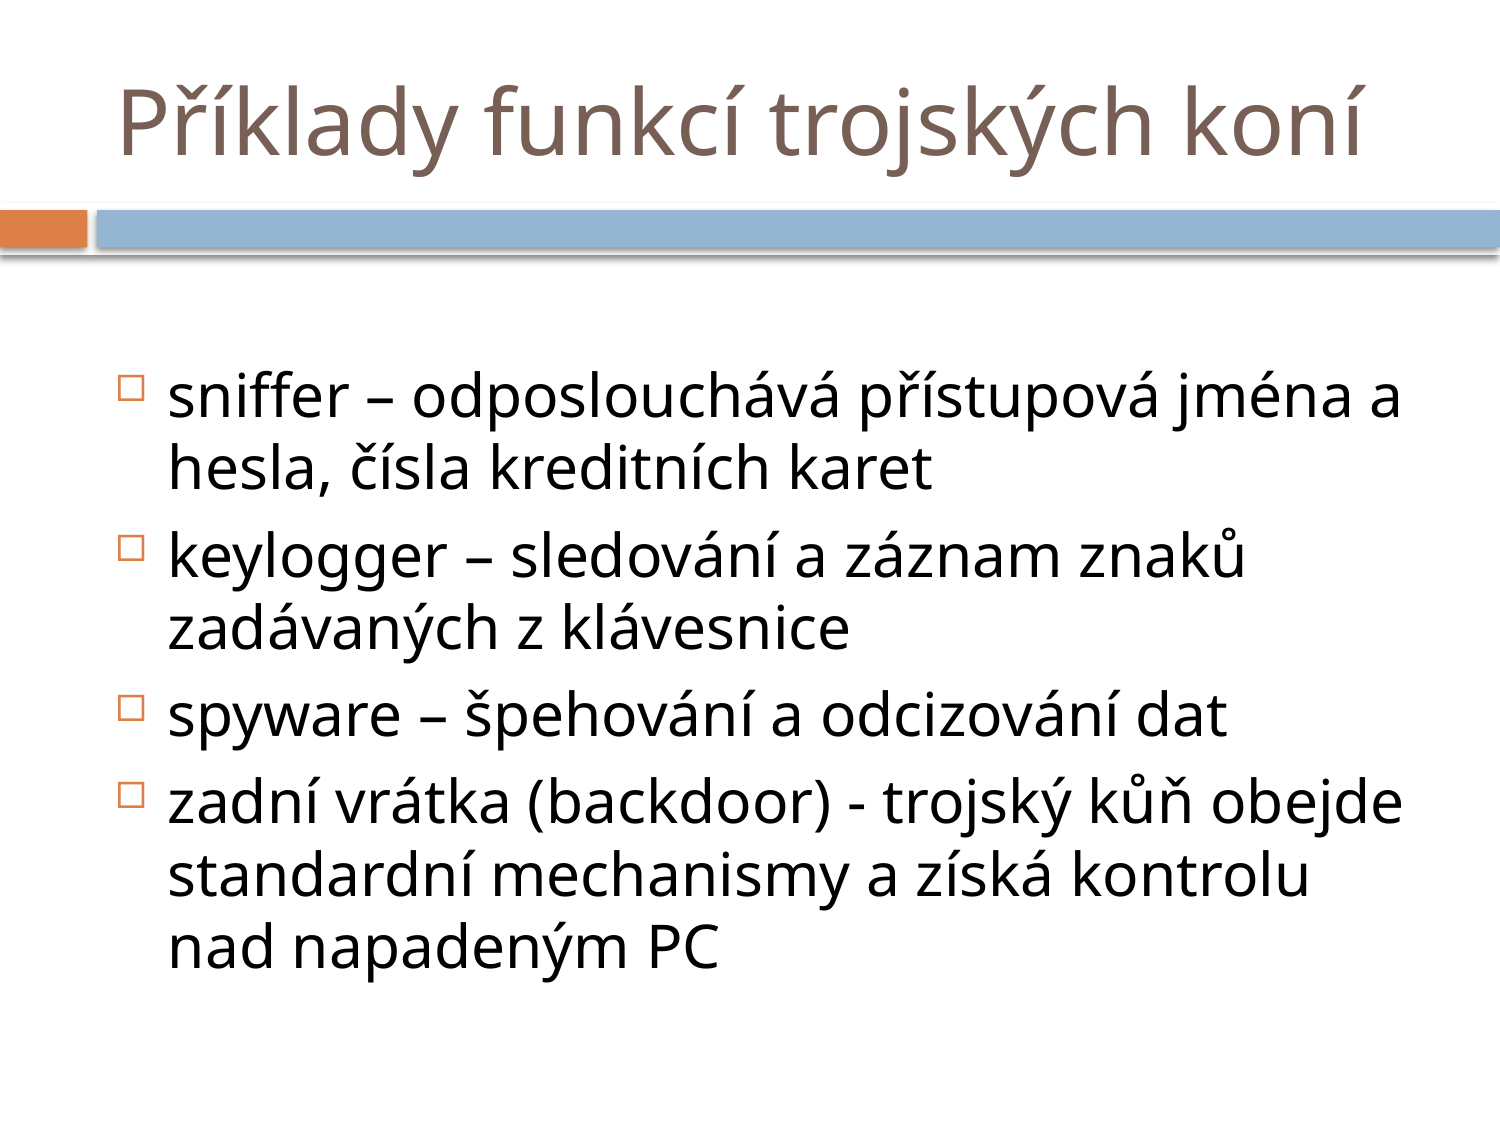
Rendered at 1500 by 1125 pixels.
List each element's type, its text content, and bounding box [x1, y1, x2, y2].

list sniffer – odposlouchává přístupová jména a hesla, čísla kreditních karet keylogger – sledování a záznam znaků zadávaných z klávesnice spyware – špehování a odcizování dat zadní vrátka (backdoor) - trojský kůň obejde standardní mechanismy a získá kontrolu nad napadeným PC [100, 262, 1438, 1000]
title Příklady funkcí trojských koní [100, 37, 1438, 200]
